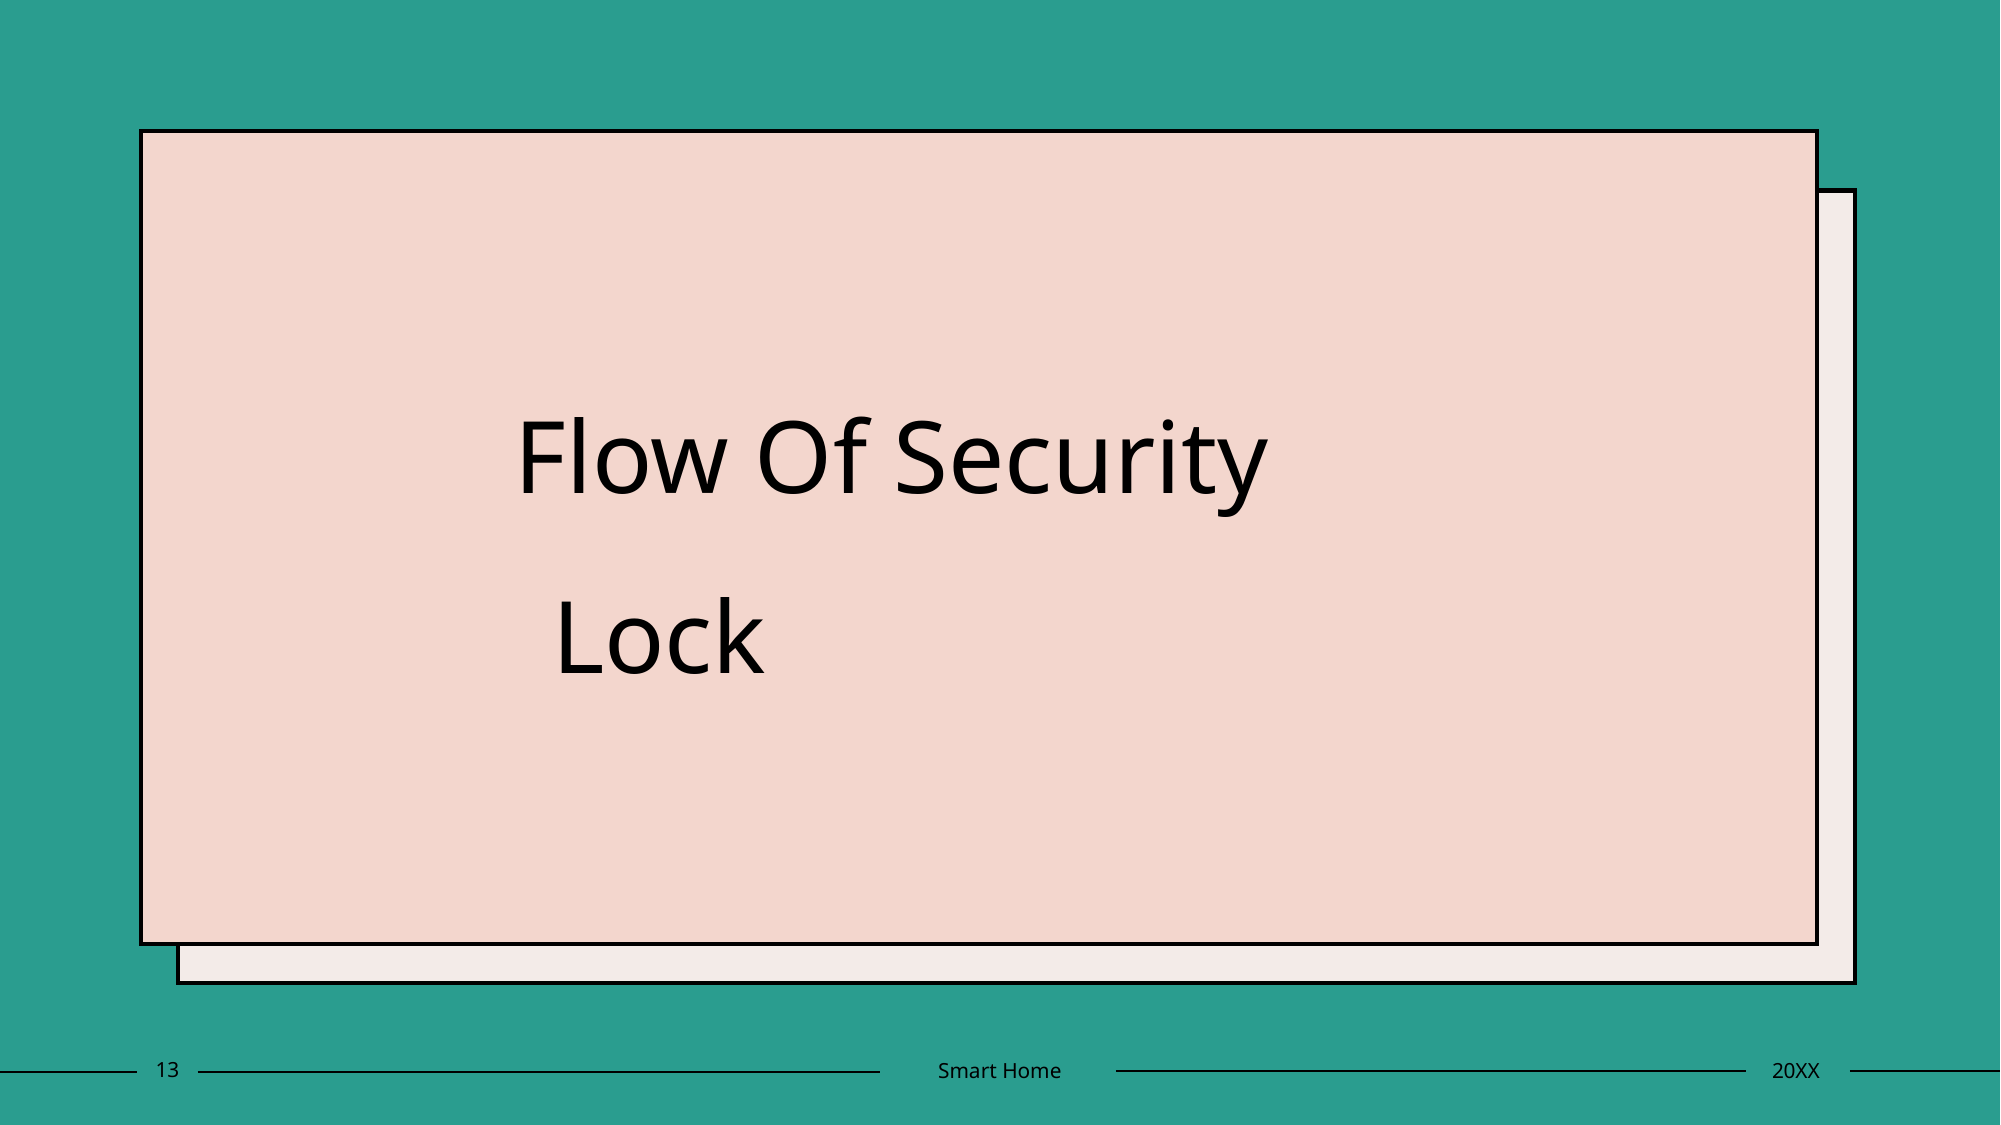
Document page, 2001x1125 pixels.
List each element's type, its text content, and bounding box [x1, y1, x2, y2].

footer Smart Home [879, 1050, 1120, 1091]
slide_number 13 [137, 1050, 198, 1091]
title Flow Of Security Lock [499, 339, 1499, 688]
slide_number 20XX [1743, 1050, 1849, 1091]
